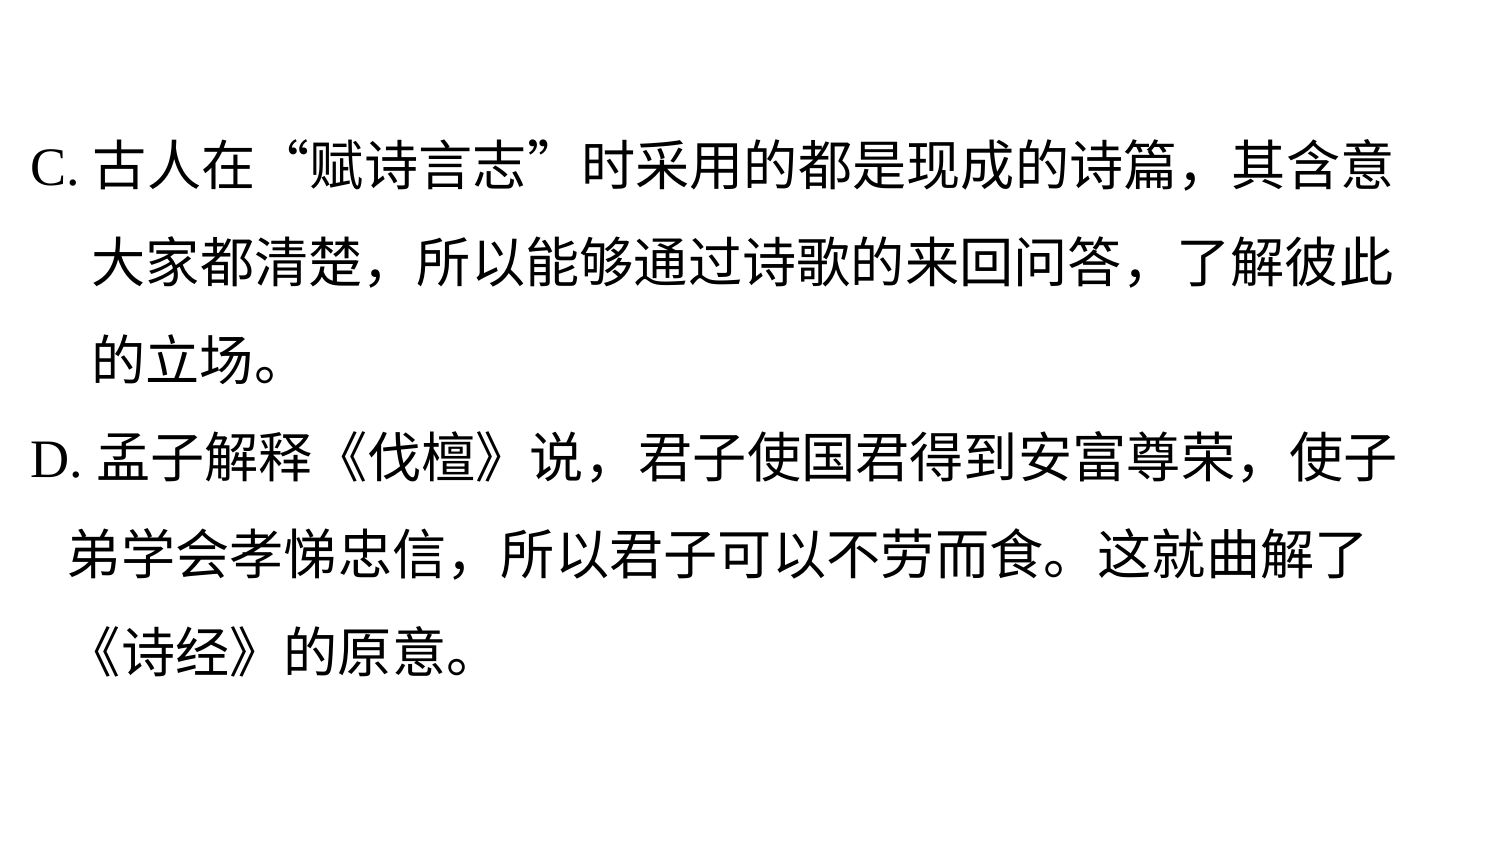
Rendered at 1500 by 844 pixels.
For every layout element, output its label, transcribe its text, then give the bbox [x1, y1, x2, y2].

text_box C.古人在“赋诗言志”时采用的都是现成的诗篇，其含意 大家都清楚，所以能够通过诗歌的来回问答，了解彼此 的立场。 D.孟子解释《伐檀》说，君子使国君得到安富尊荣，使子 弟学会孝悌忠信，所以君子可以不劳而食。这就曲解了 《诗经》的原意。 [15, 91, 1440, 691]
